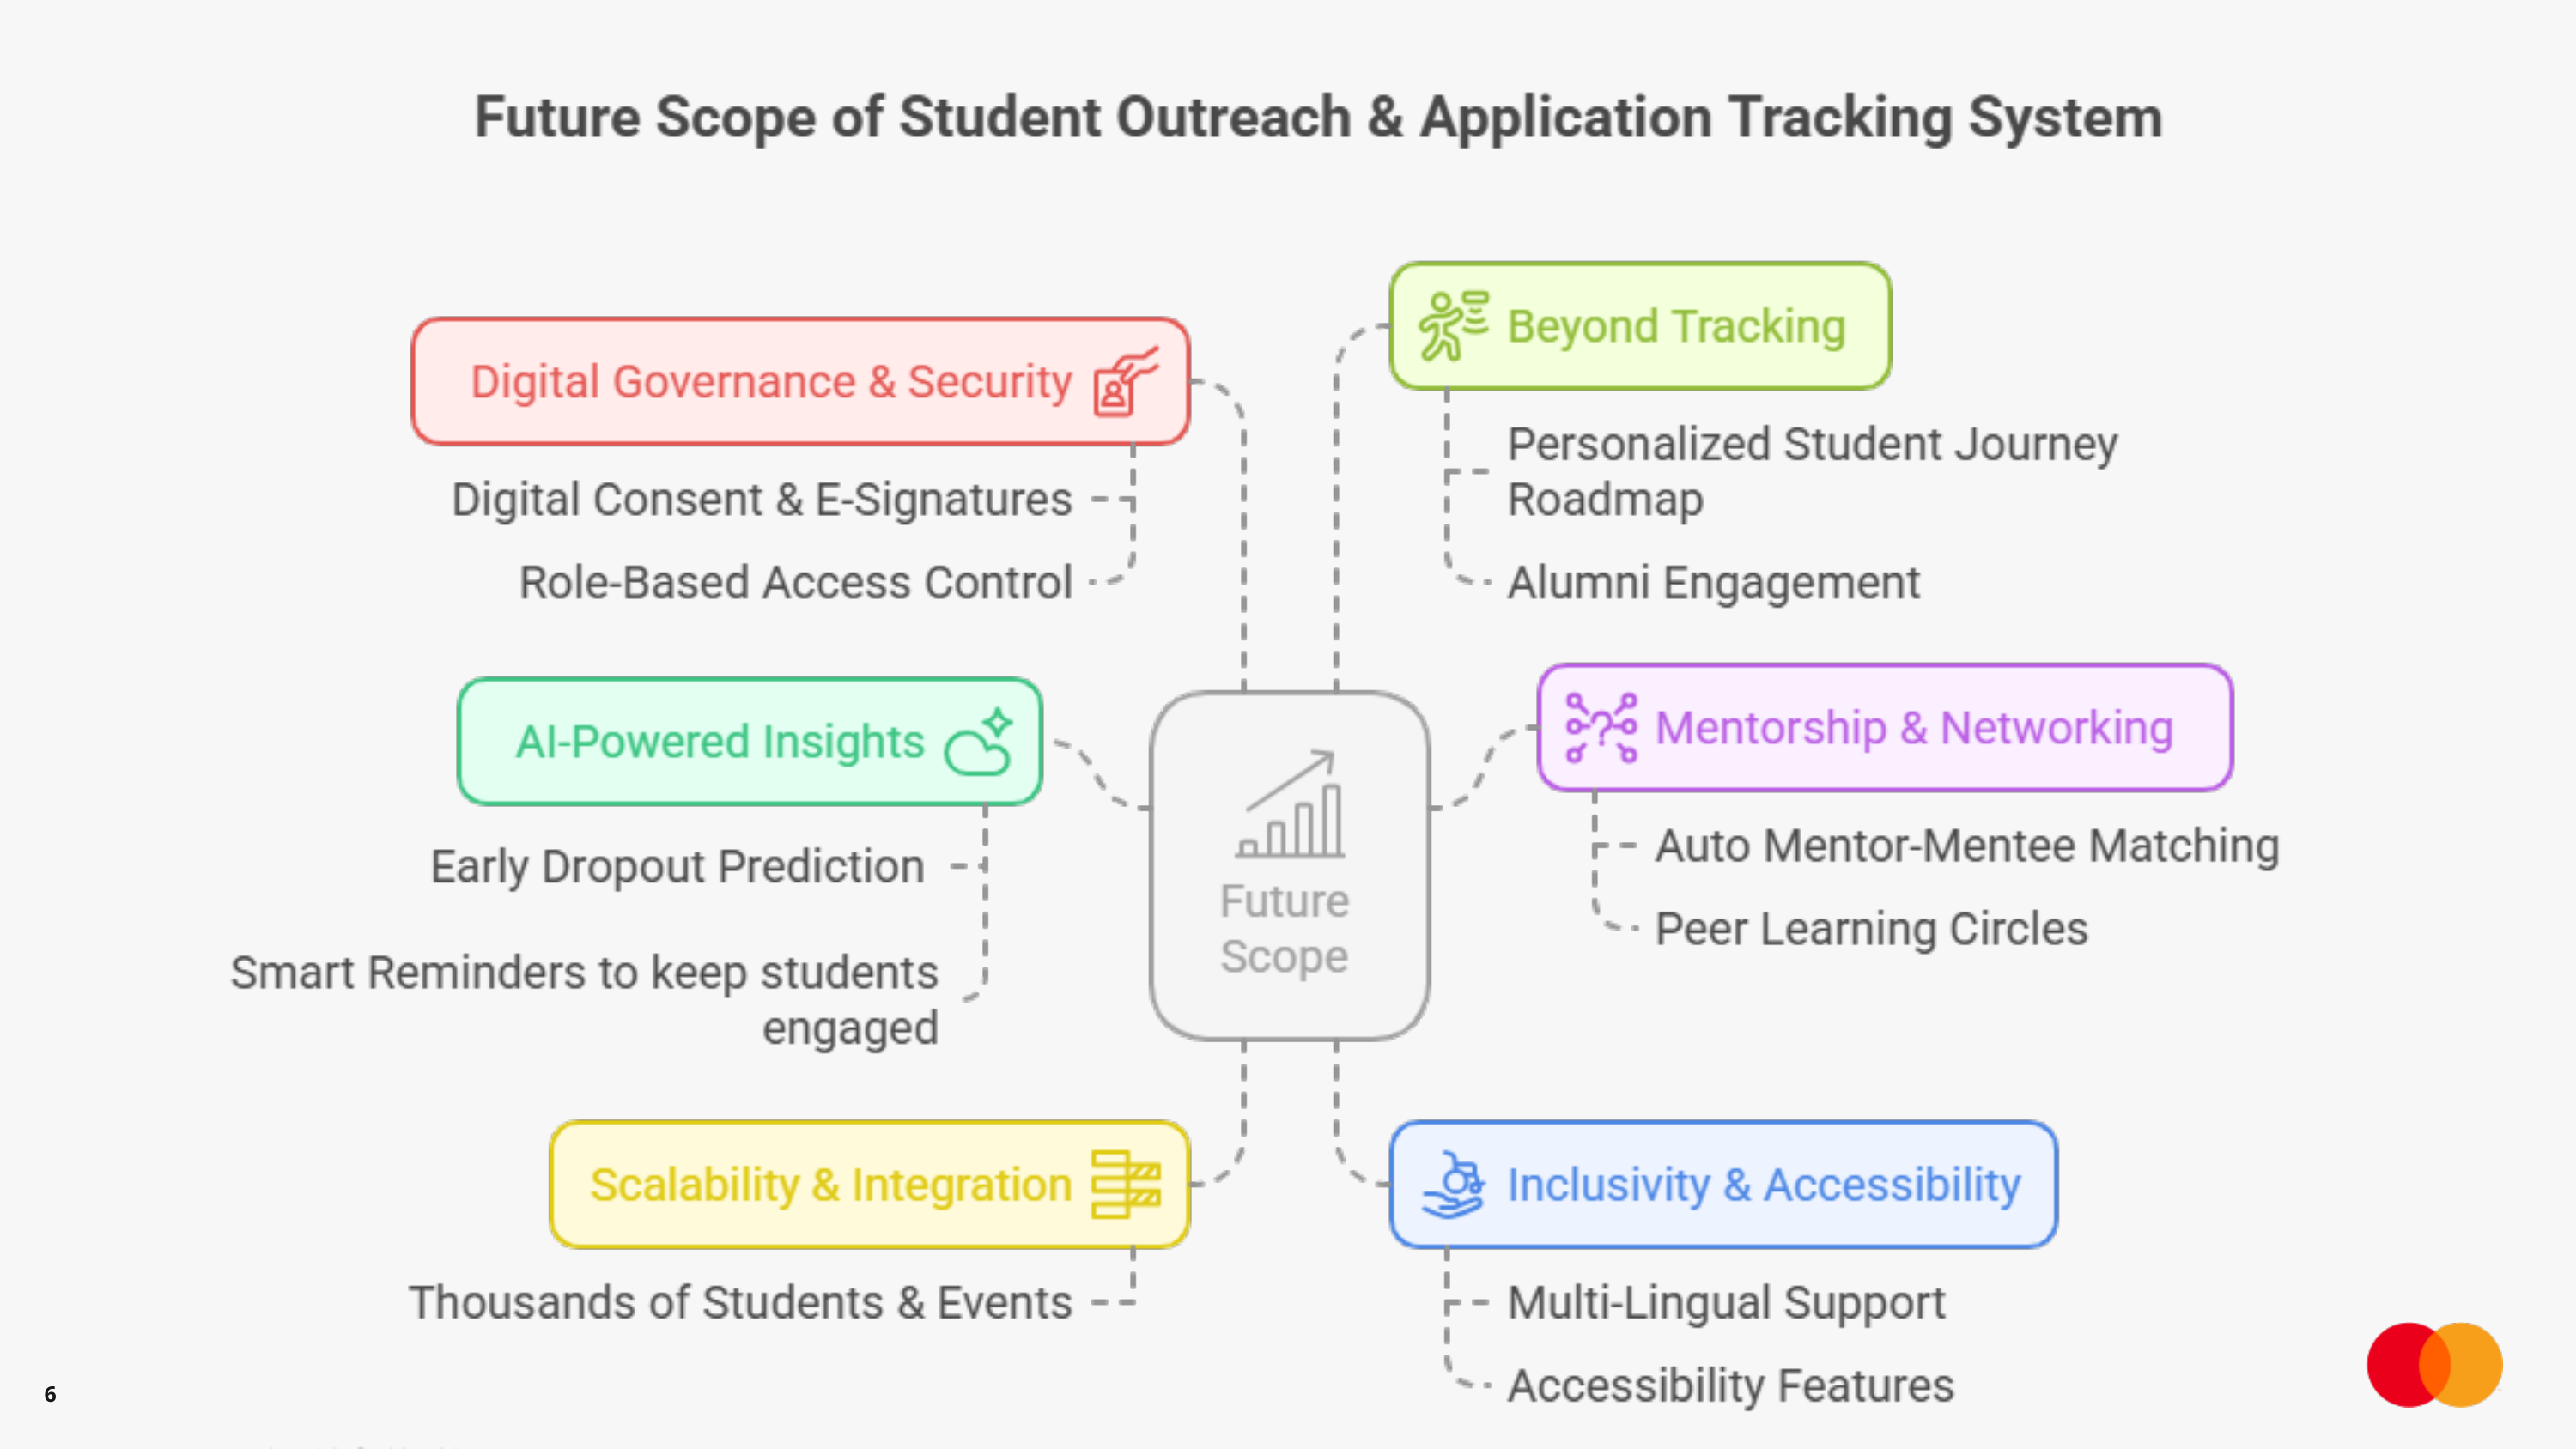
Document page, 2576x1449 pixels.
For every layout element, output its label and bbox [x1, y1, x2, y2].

text_box [44, 1355, 109, 1433]
text_box [2366, 1322, 2503, 1408]
text_box [169, 0, 2343, 1449]
